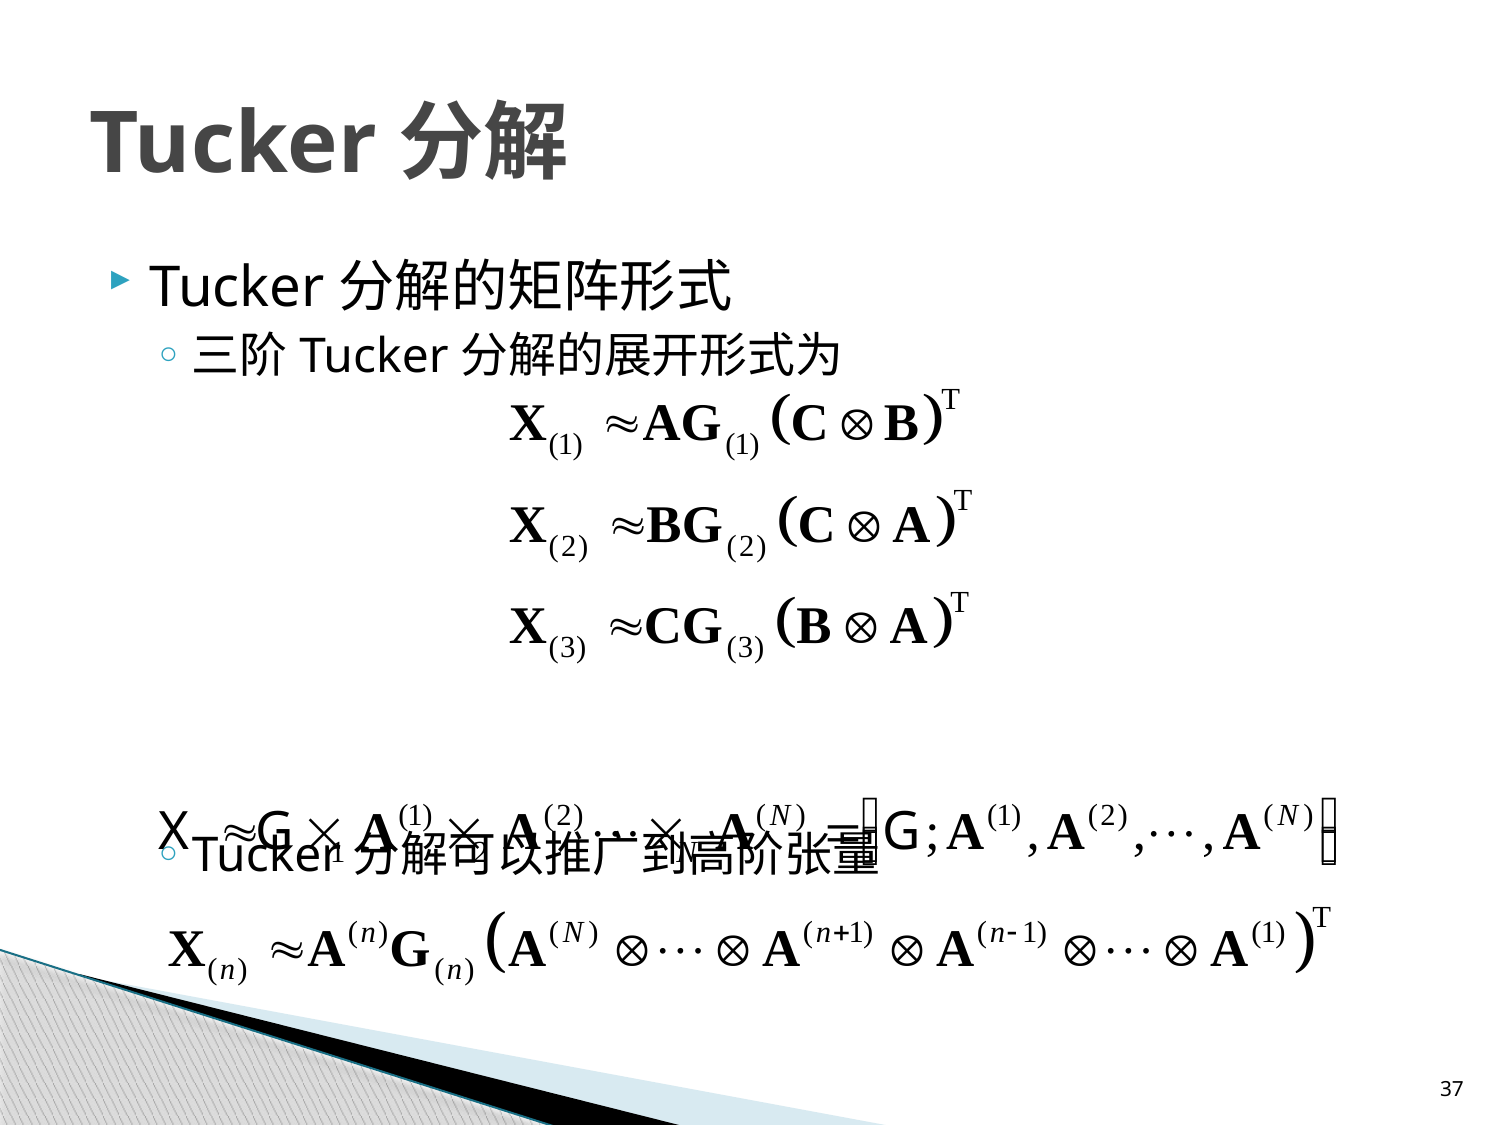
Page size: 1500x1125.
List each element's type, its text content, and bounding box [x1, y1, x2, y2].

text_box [158, 895, 1343, 1002]
title Tucker分解 [75, 45, 1425, 233]
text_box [499, 374, 989, 675]
slide_number 37 [1418, 1051, 1479, 1112]
list Tucker分解的矩阵形式 三阶Tucker分解的展开形式为 Tucker分解可以推广到高阶张量 [75, 242, 1425, 986]
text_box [149, 787, 1352, 885]
